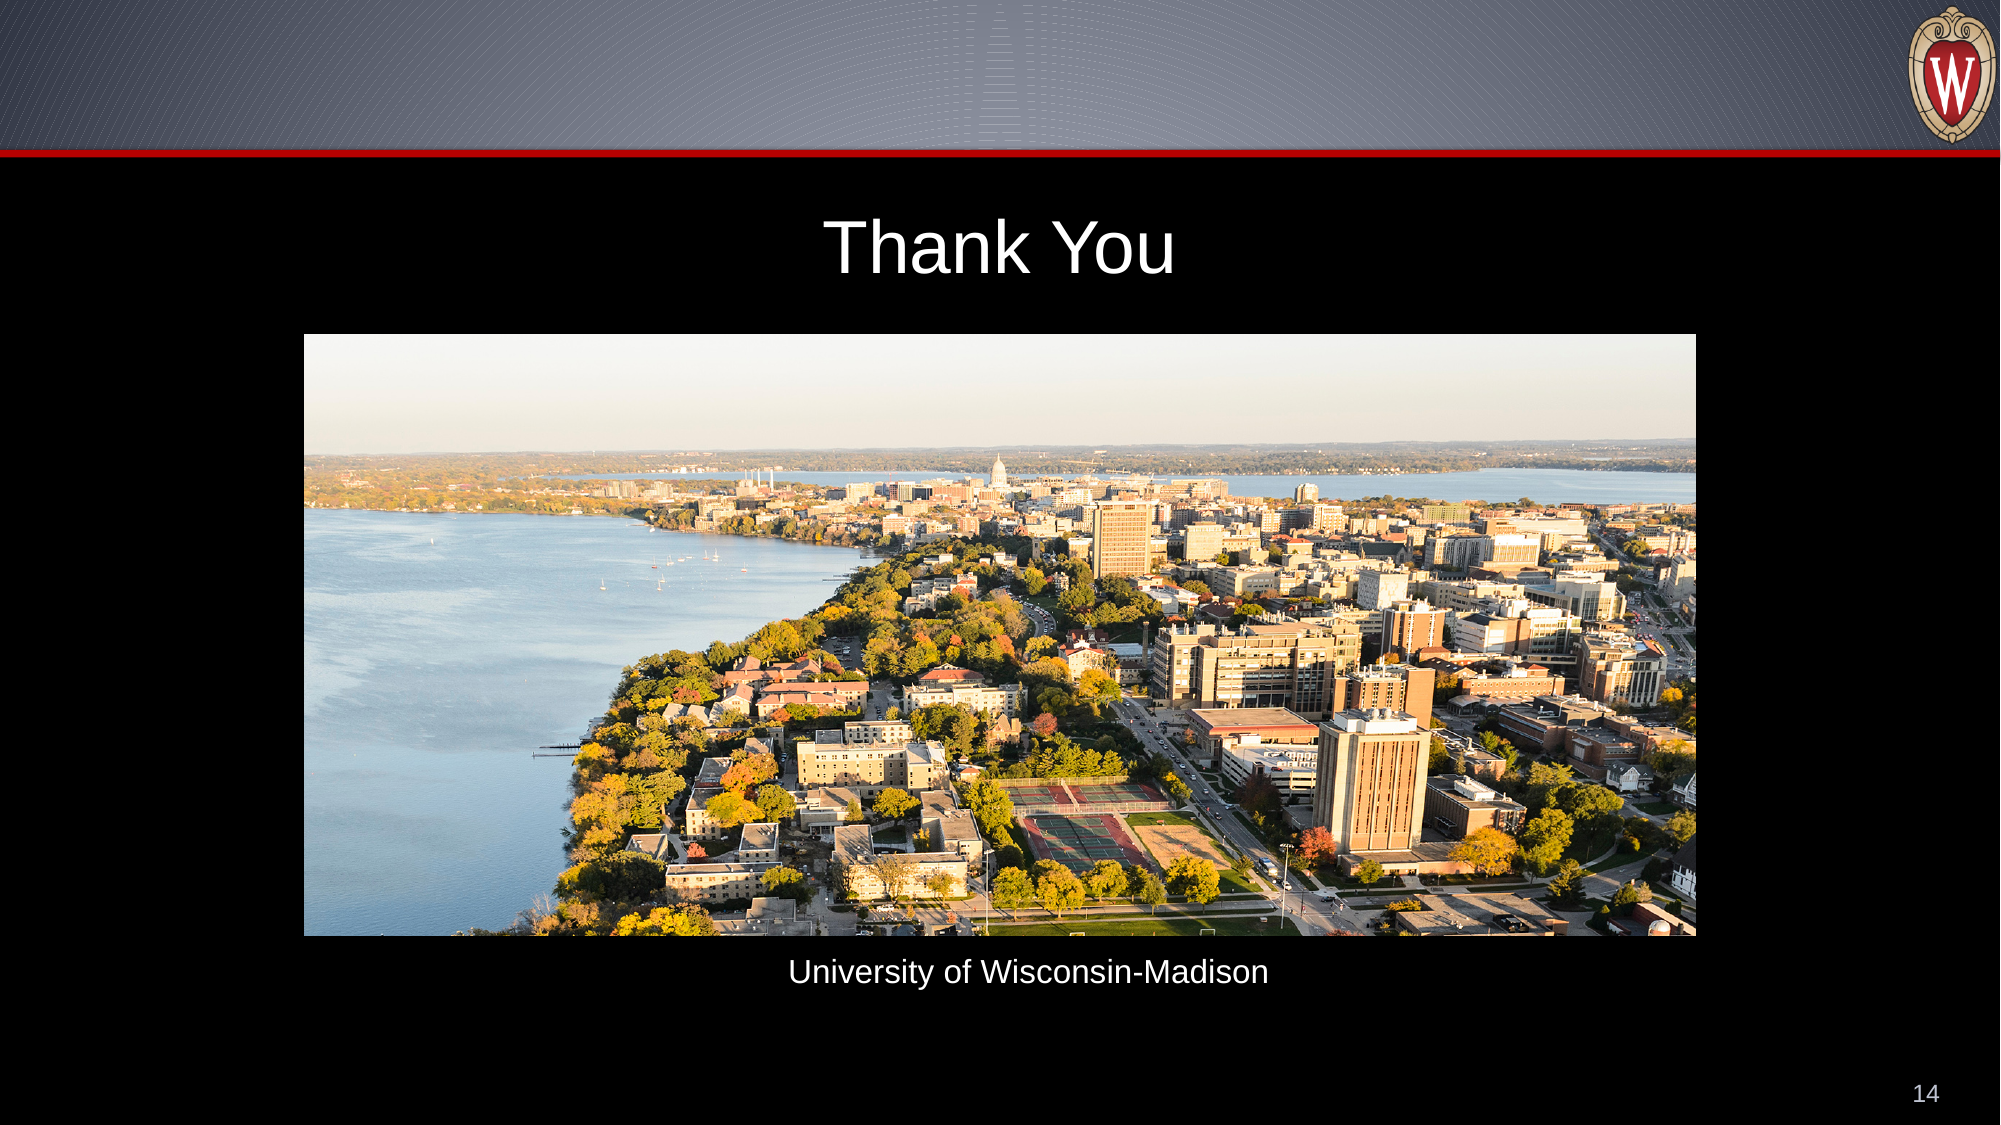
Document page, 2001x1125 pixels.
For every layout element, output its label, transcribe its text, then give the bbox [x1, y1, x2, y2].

picture [1904, 5, 2000, 145]
text_box University of Wisconsin-Madison [773, 944, 1285, 998]
text_box Thank You [807, 190, 1193, 296]
slide_number 14 [1794, 1062, 1955, 1108]
picture [304, 333, 1696, 936]
